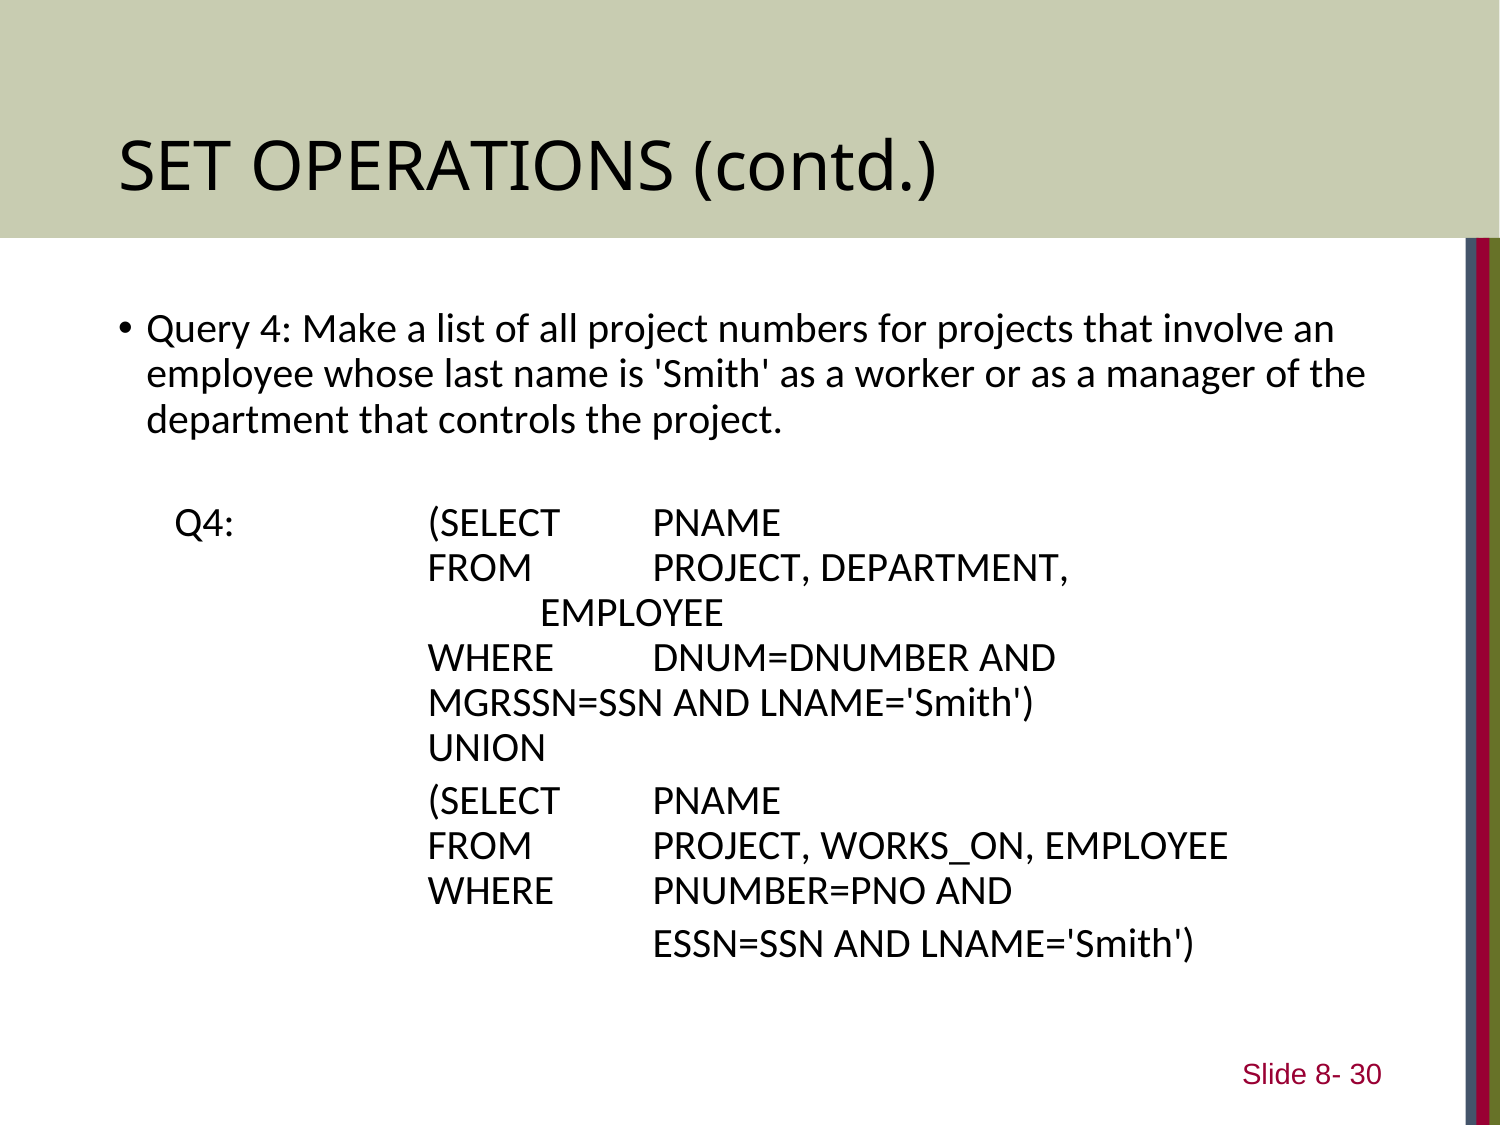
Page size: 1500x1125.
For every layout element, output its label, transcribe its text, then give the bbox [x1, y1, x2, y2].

title SET OPERATIONS (contd.) [103, 59, 1397, 278]
text_box Query 4: Make a list of all project numbers for projects that involve an employee whose last name is 'Smith' as a worker or as a manager of the department that controls the project. Q4: (SELECT PNAME FROM PROJECT, DEPARTMENT, EMPLOYEE WHERE DNUM=DNUMBER AND MGRSSN=SSN AND LNAME='Smith') UNION (SELECT PNAME FROM PROJECT, WORKS_ON, EMPLOYEE WHERE PNUMBER=PNO AND ESSN=SSN AND LNAME='Smith') [103, 299, 1397, 1014]
text_box Slide 8- <number> [1059, 1042, 1397, 1103]
